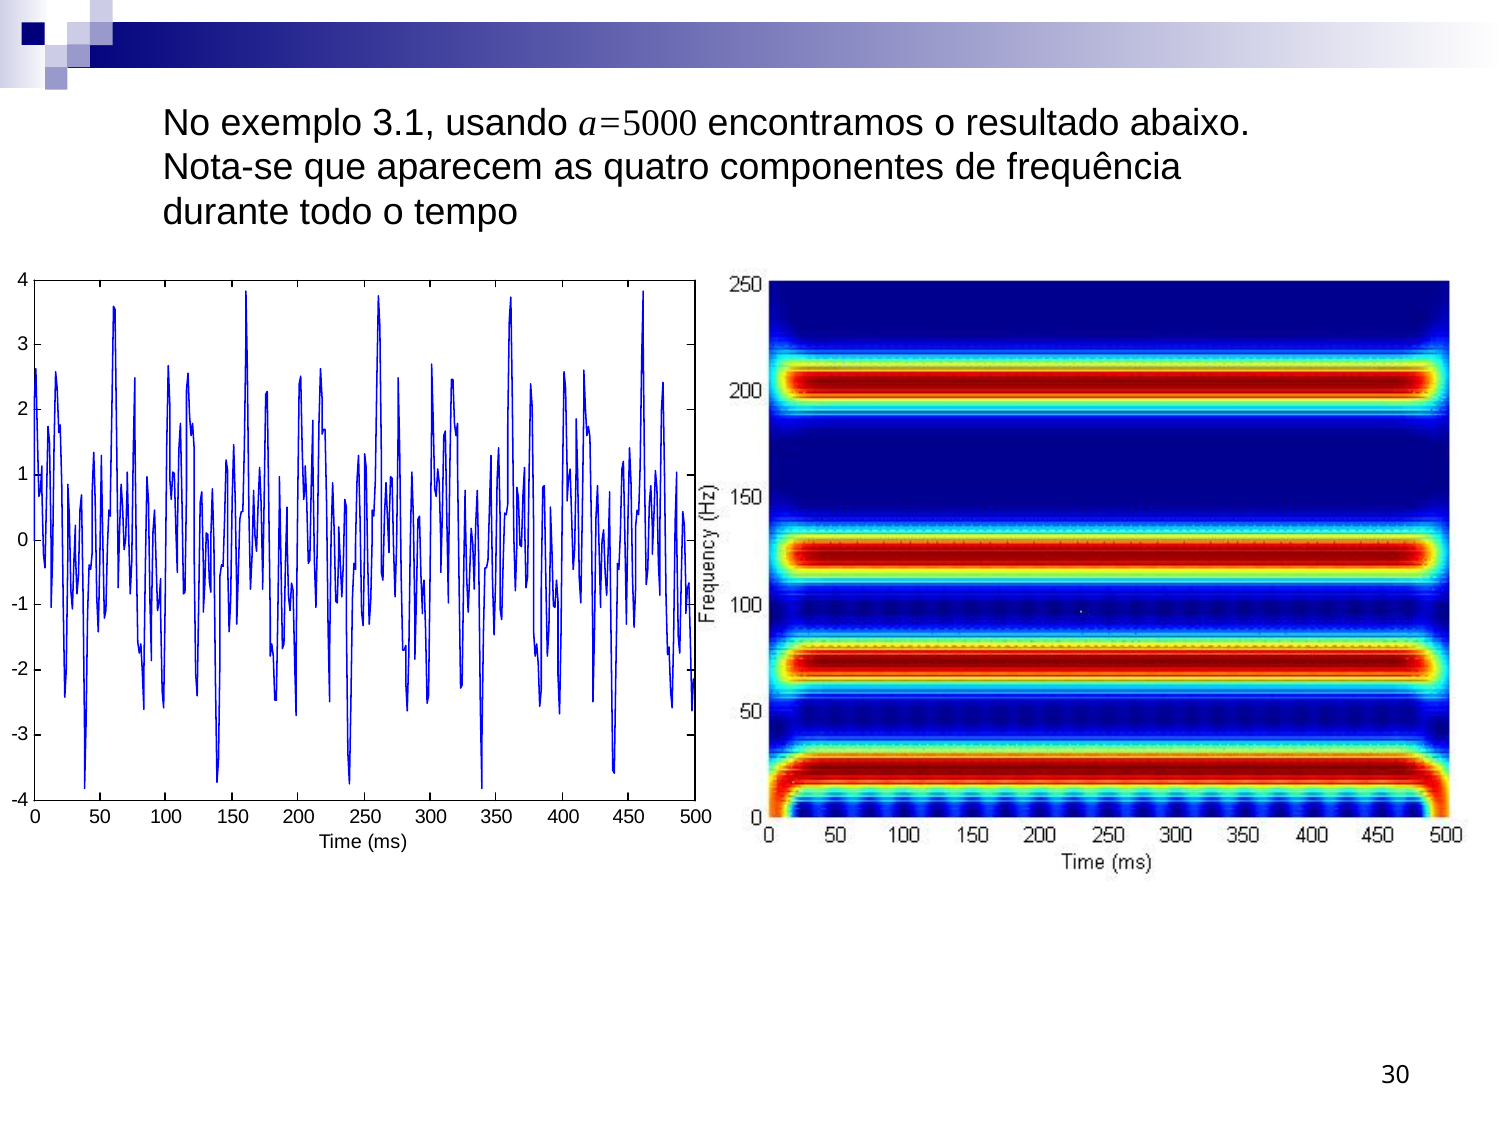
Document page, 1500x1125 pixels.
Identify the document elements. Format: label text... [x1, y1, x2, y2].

text_box No exemplo 3.1, usando a=5000 encontramos o resultado abaixo. Nota-se que aparecem as quatro componentes de frequência durante todo o tempo [147, 90, 1294, 230]
slide_number 30 [1074, 1025, 1425, 1100]
picture [0, 231, 1500, 889]
